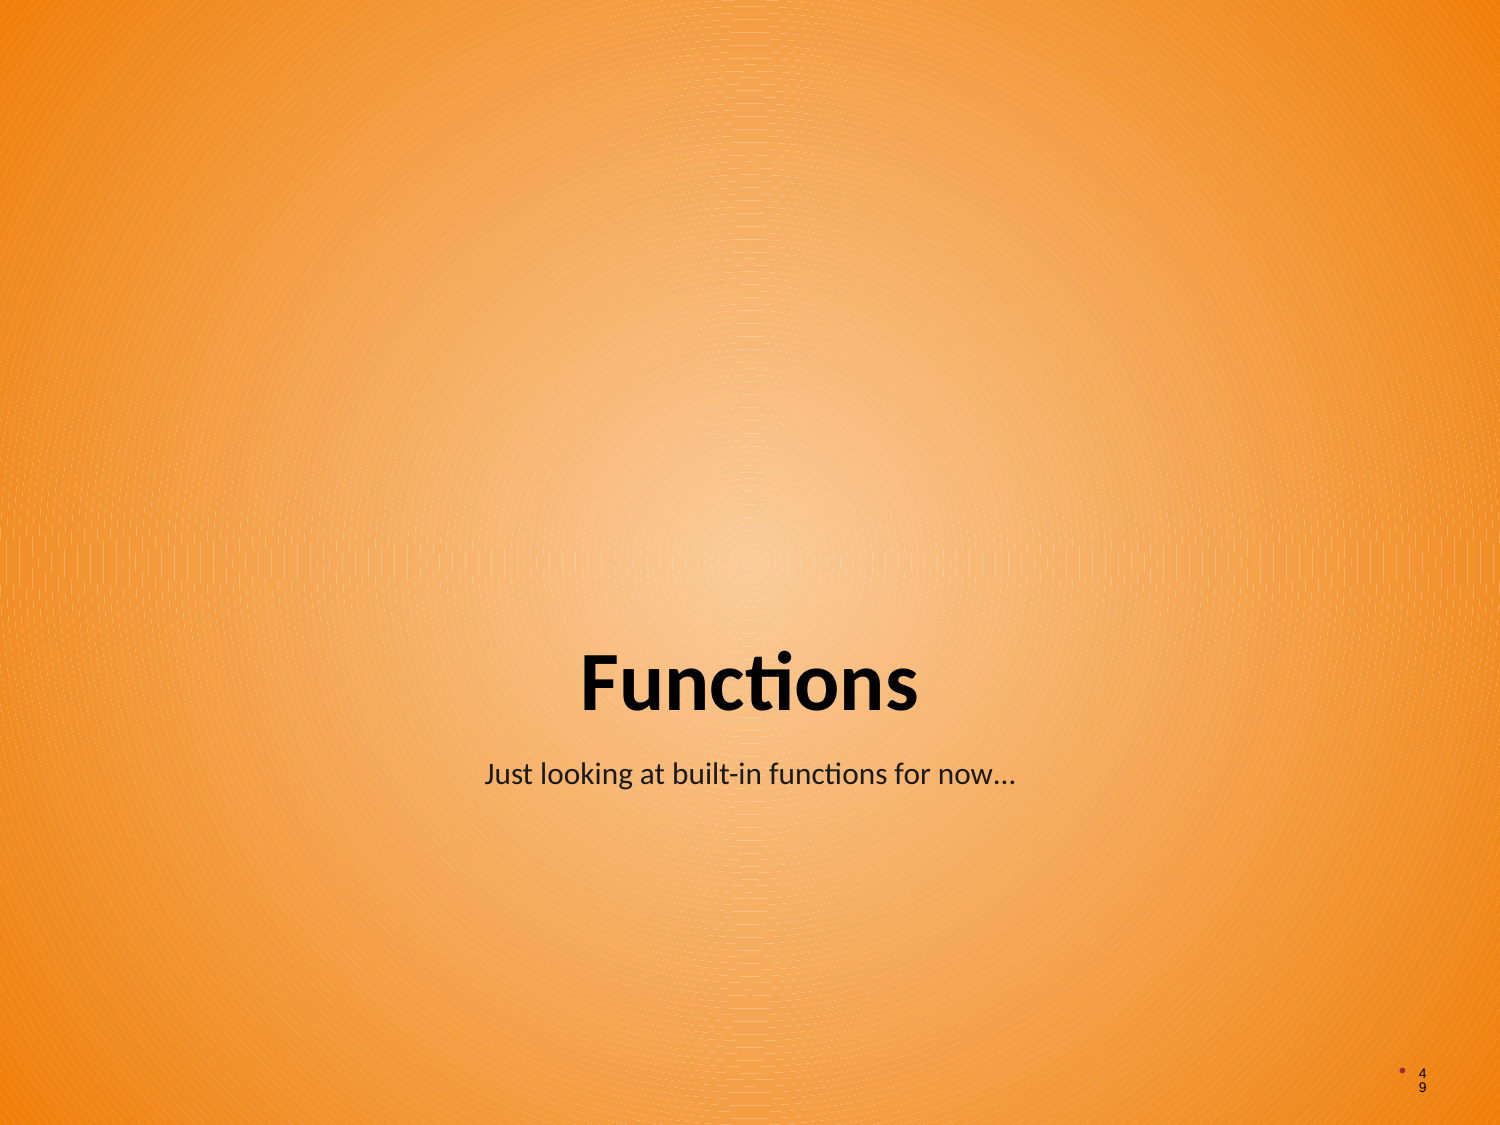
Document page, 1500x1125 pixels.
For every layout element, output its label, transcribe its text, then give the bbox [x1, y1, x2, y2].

list Just looking at built-in functions for now… [159, 750, 1341, 888]
title Functions [159, 349, 1341, 737]
slide_number 49 [1383, 1051, 1425, 1095]
